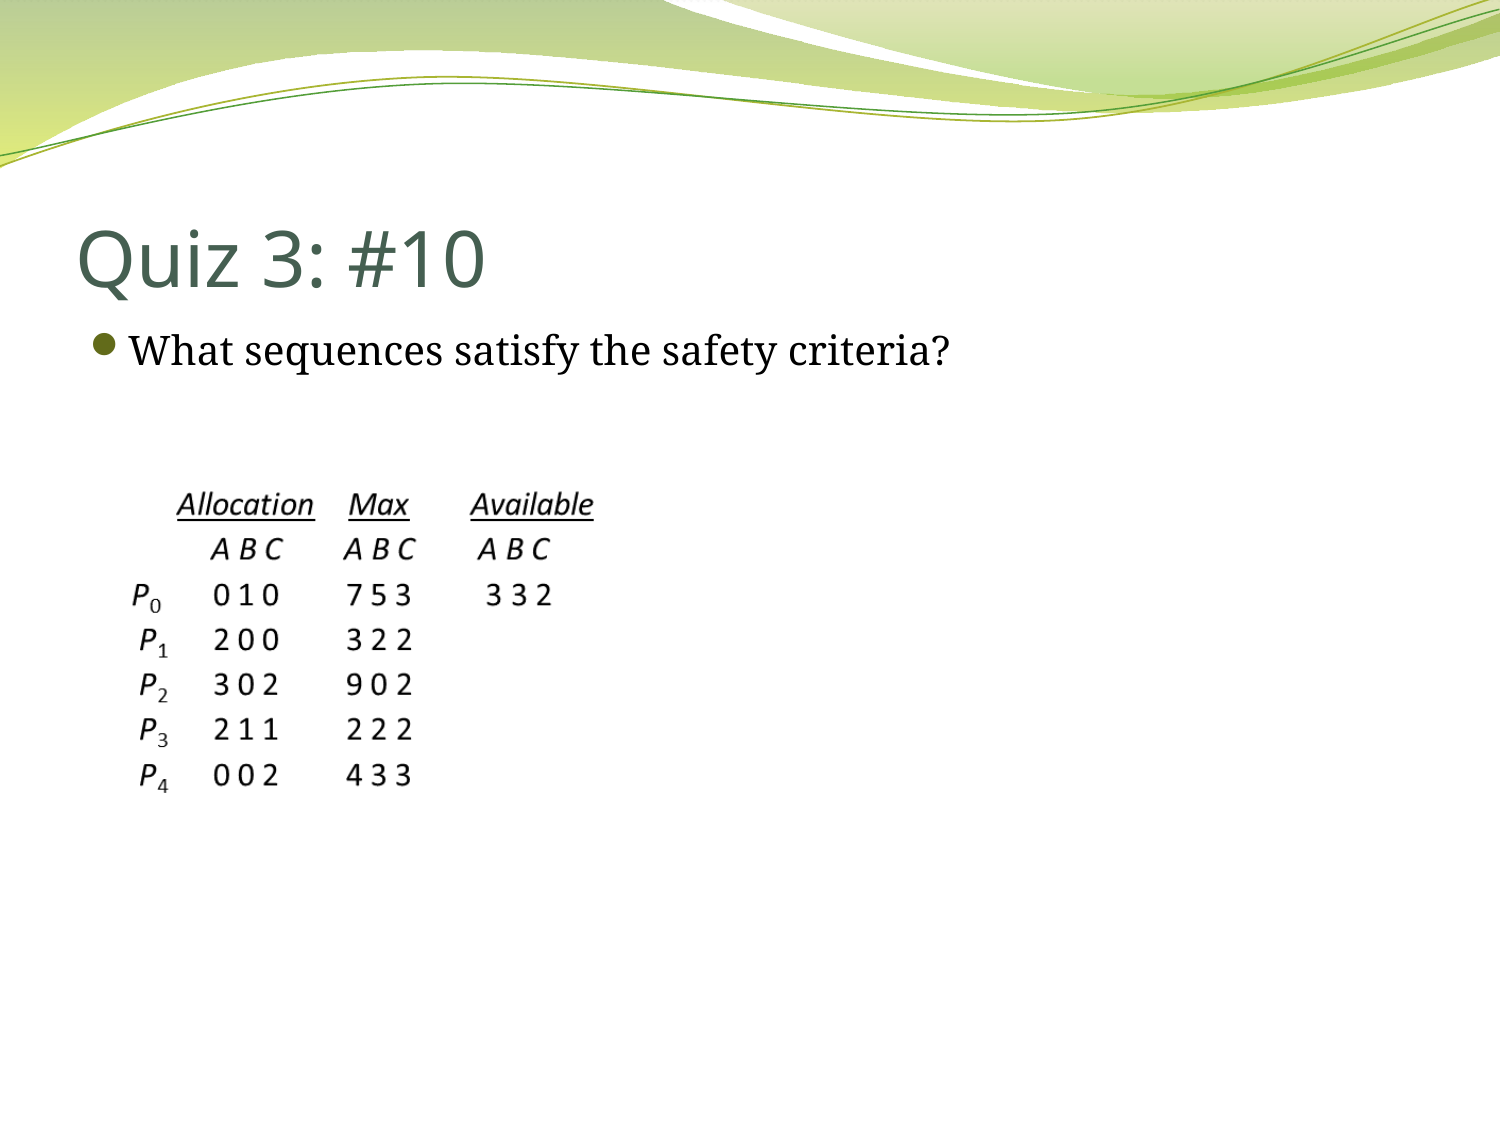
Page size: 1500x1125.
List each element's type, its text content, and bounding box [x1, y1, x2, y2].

title Quiz 3: #10 [75, 115, 1425, 303]
picture [104, 487, 615, 794]
list What sequences satisfy the safety criteria? [75, 317, 1425, 1038]
